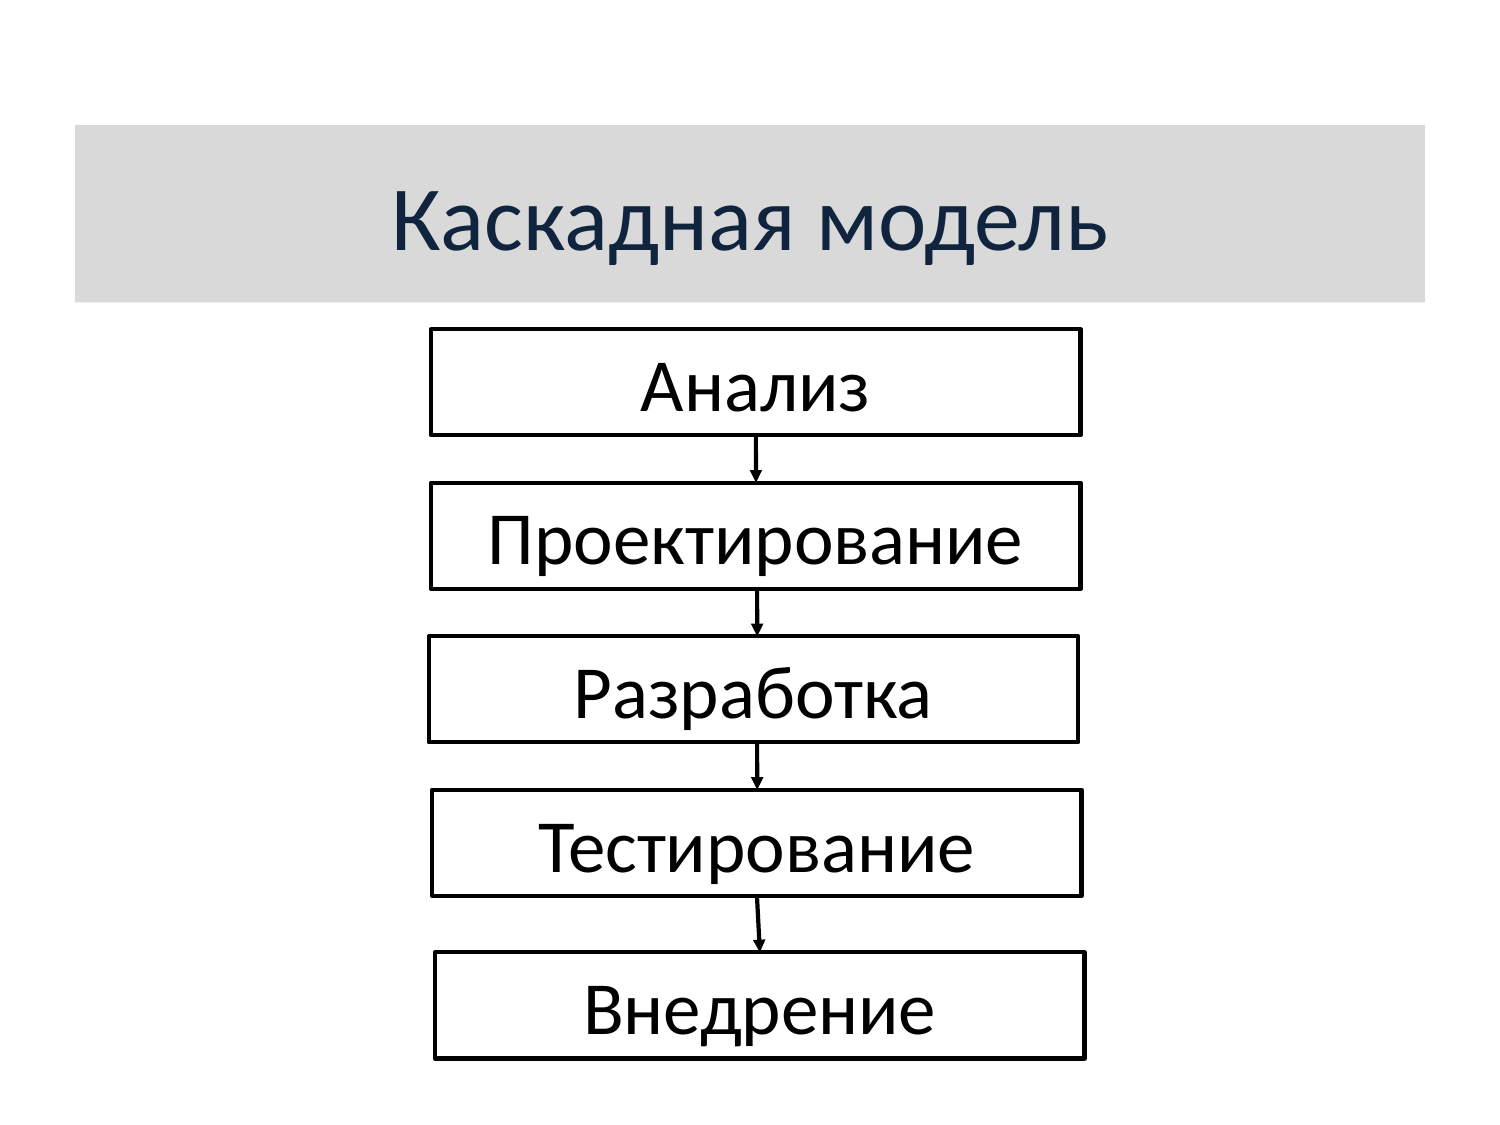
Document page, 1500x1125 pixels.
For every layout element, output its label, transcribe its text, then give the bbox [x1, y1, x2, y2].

text_box Каскадная модель [75, 125, 1425, 303]
text_box [750, 588, 764, 637]
text_box Тестирование [432, 789, 1082, 896]
text_box [749, 435, 763, 483]
text_box Анализ [430, 329, 1081, 436]
text_box [750, 742, 764, 790]
text_box Внедрение [435, 952, 1085, 1059]
text_box Разработка [428, 636, 1079, 743]
text_box Проектирование [430, 482, 1081, 589]
text_box [753, 896, 766, 953]
